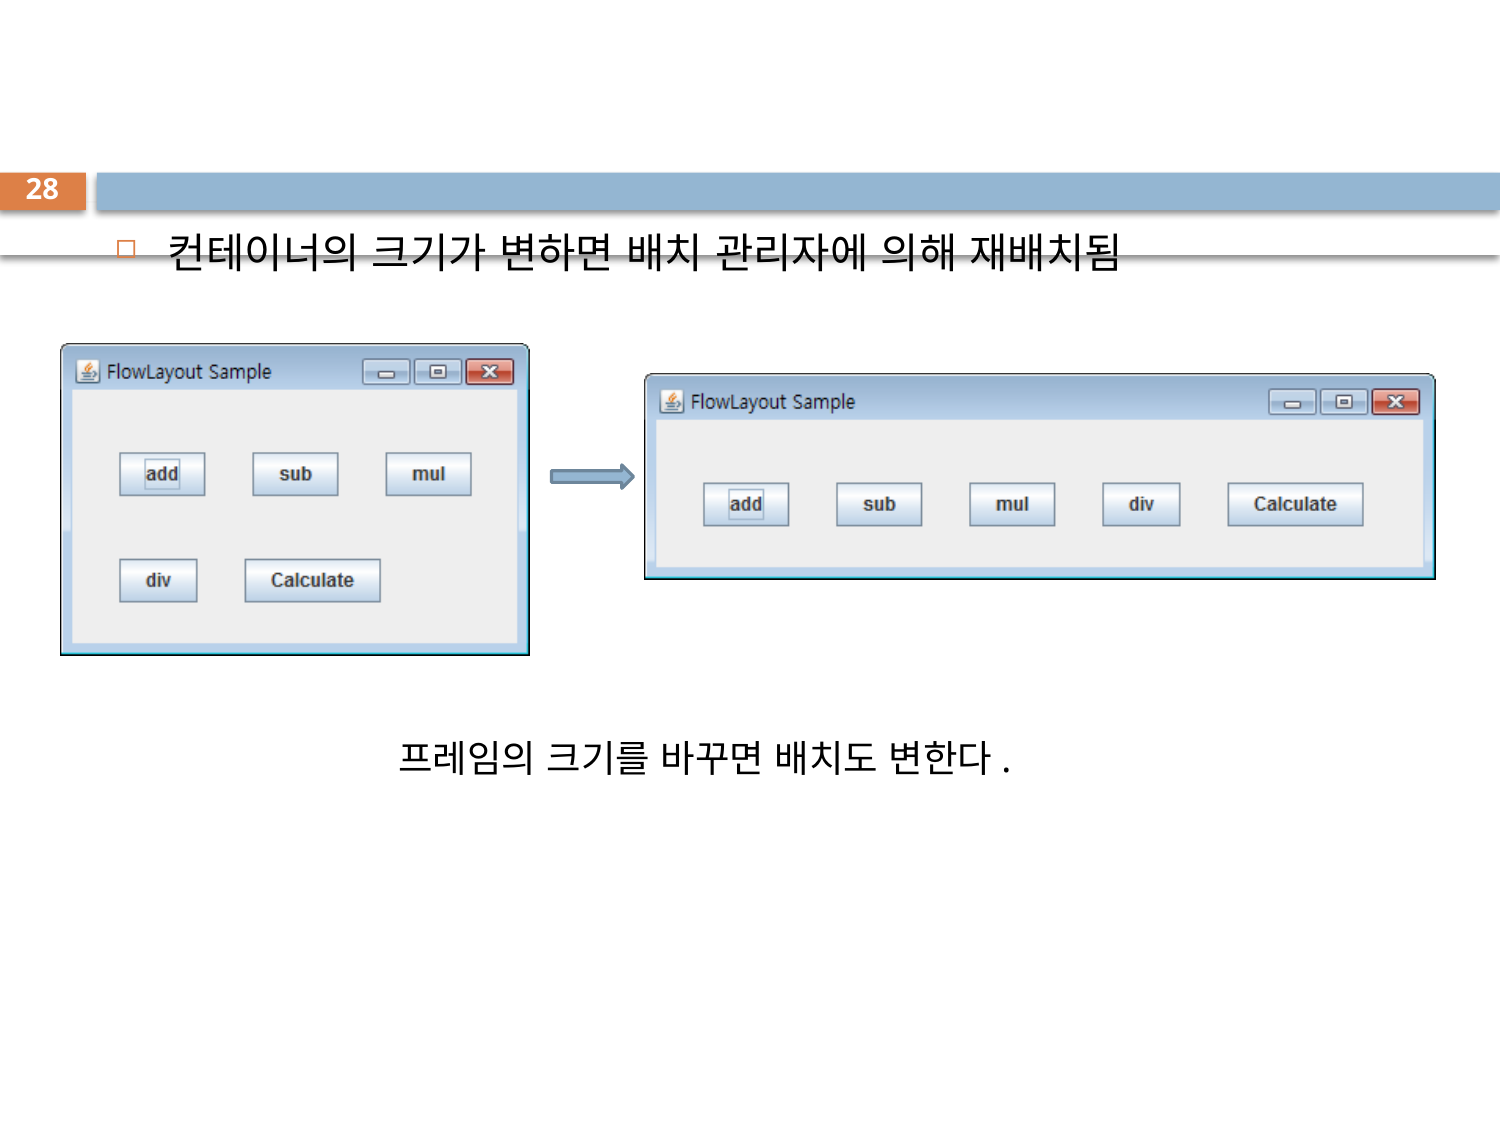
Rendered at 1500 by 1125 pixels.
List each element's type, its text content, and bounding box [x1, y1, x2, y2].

slide_number 28 [0, 170, 87, 211]
text_box [549, 463, 635, 490]
picture [60, 343, 530, 657]
text_box 프레임의 크기를 바꾸면 배치도 변한다. [383, 727, 1161, 788]
picture [644, 373, 1436, 581]
list 컨테이너의 크기가 변하면 배치 관리자에 의해 재배치됨 [100, 219, 1438, 1047]
